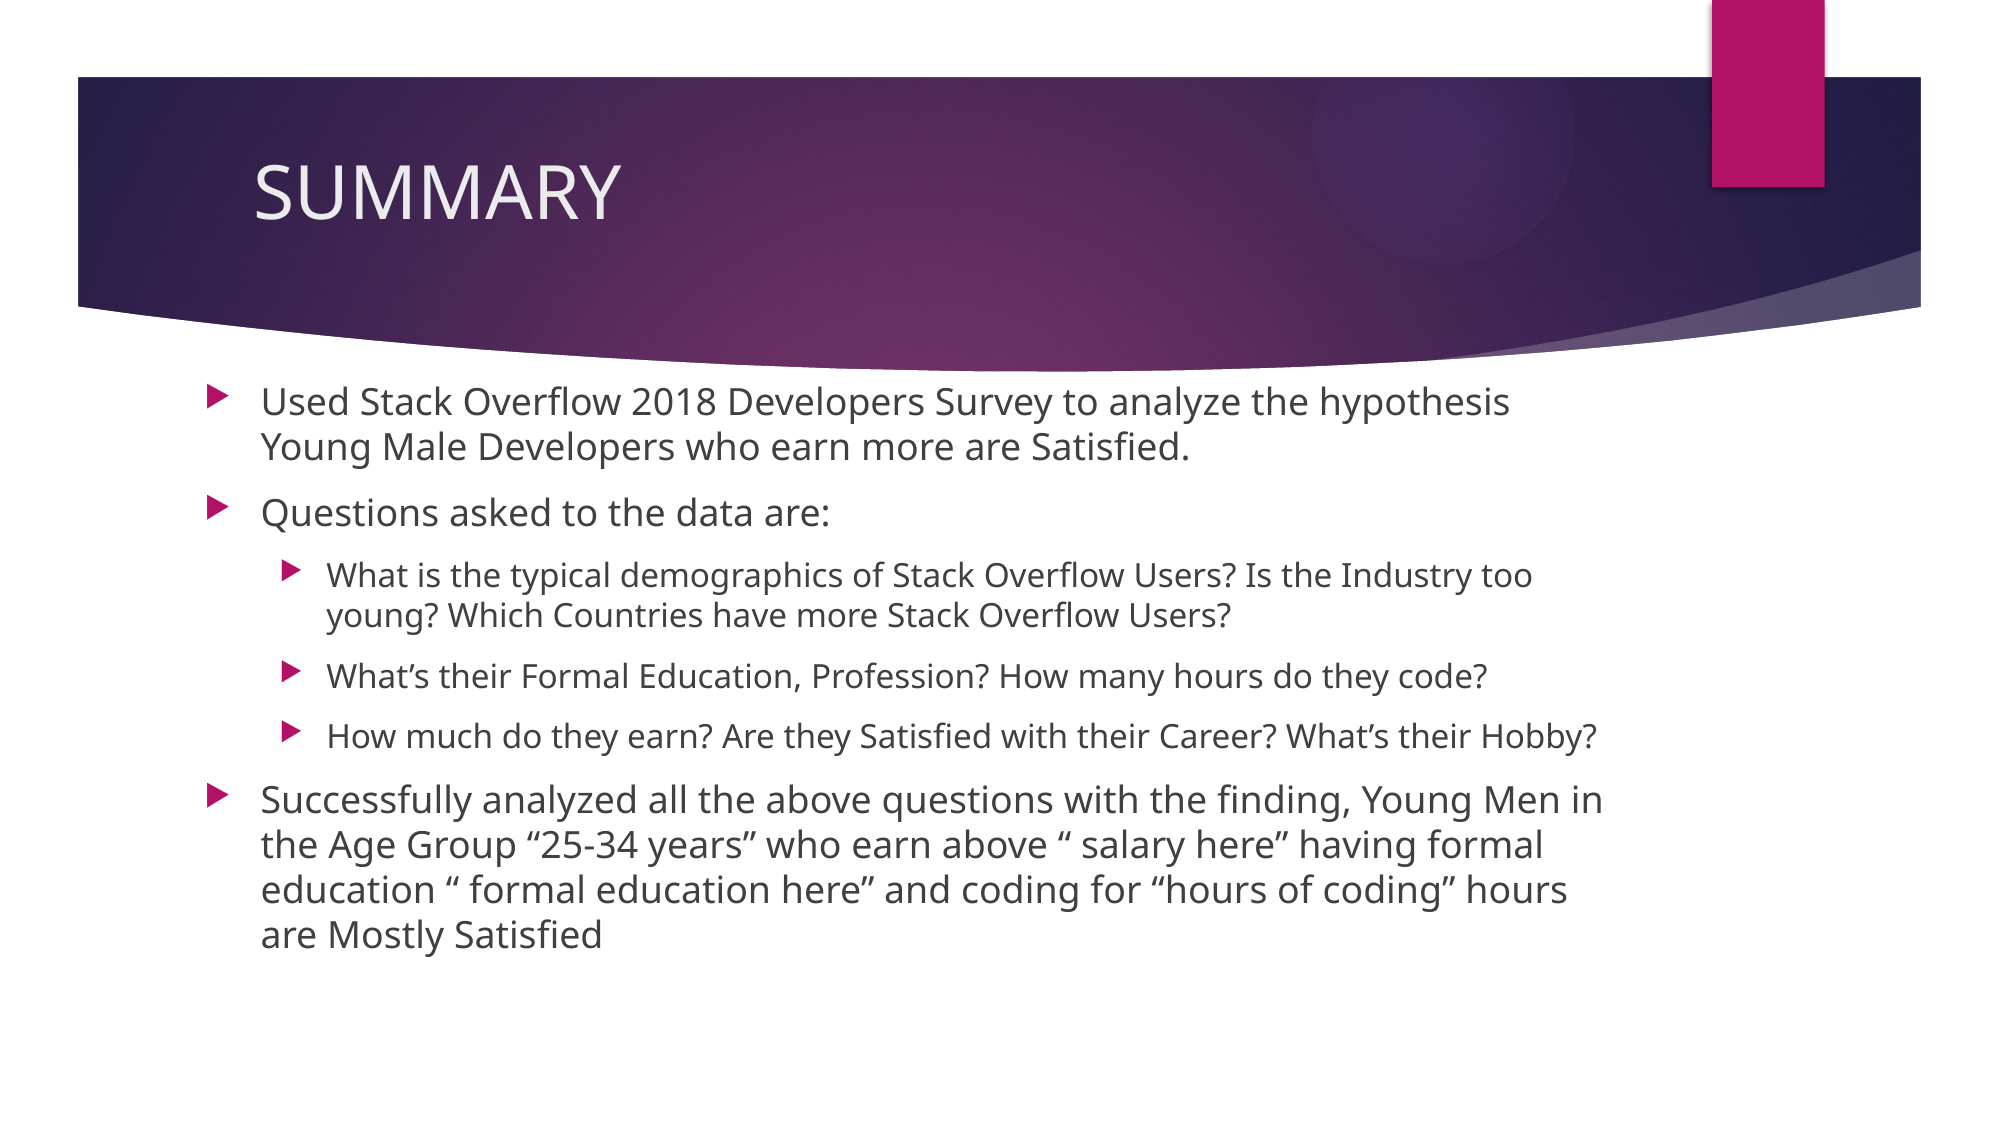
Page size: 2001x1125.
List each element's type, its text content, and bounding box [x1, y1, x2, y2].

title SUMMARY [238, 131, 1814, 248]
list Used Stack Overflow 2018 Developers Survey to analyze the hypothesis Young Male Developers who earn more are Satisfied. Questions asked to the data are: What is the typical demographics of Stack Overflow Users? Is the Industry too young? Which Countries have more Stack Overflow Users? What’s their Formal Education, Profession? How many hours do they code? How much do they earn? Are they Satisfied with their Career? What’s their Hobby? Successfully analyzed all the above questions with the finding, Young Men in the Age Group “25-34 years” who earn above “ salary here” having formal education “ formal education here” and coding for “hours of coding” hours are Mostly Satisfied [189, 370, 1638, 988]
